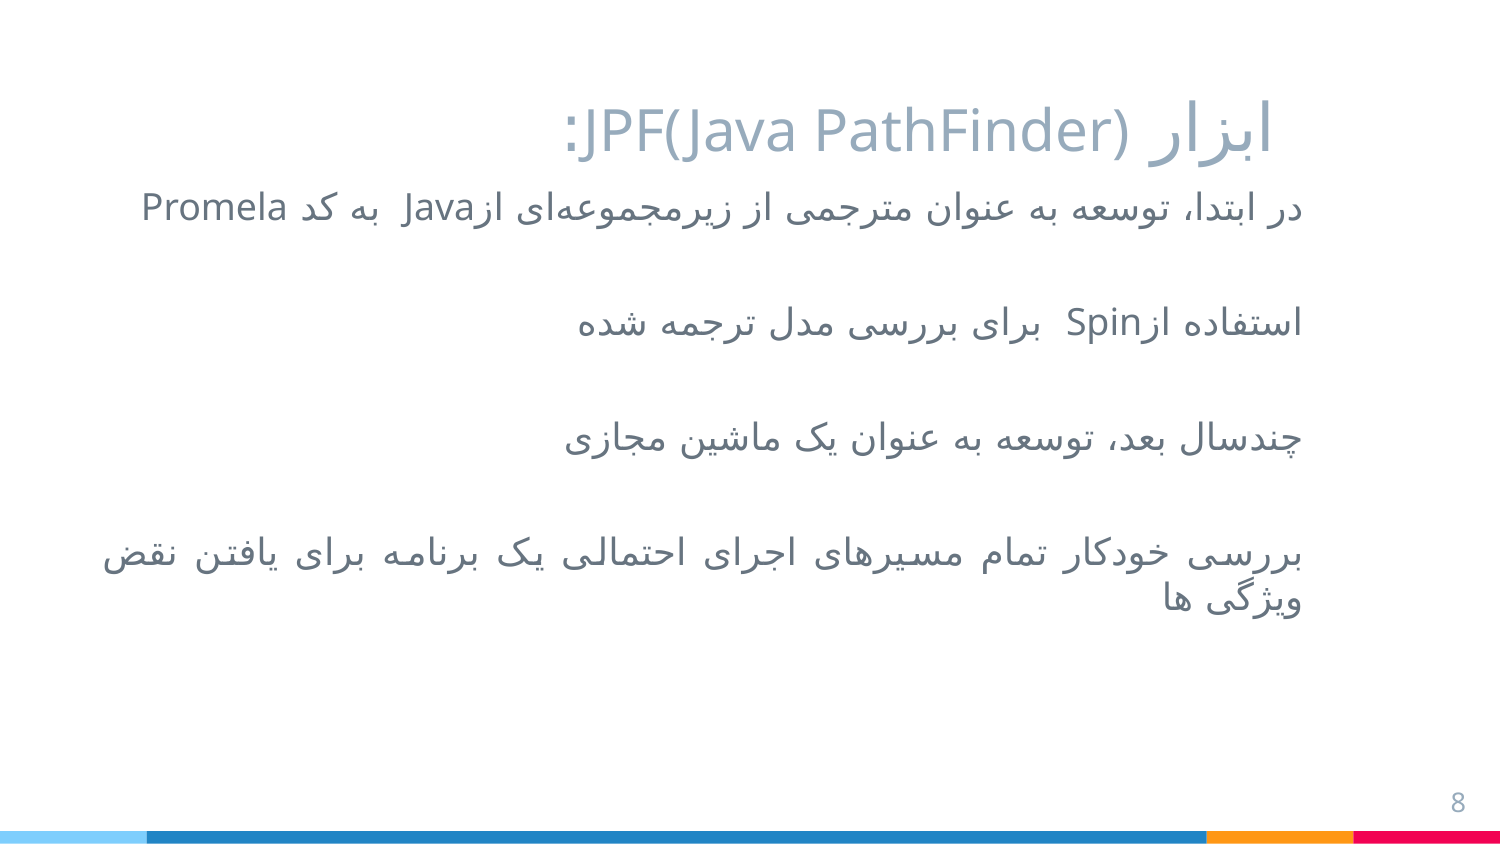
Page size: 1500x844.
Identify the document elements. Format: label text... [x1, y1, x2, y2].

title ابزار JPF(Java PathFinder): [230, 38, 1291, 180]
slide_number 8 [1391, 770, 1482, 822]
list در ابتدا، توسعه به عنوان مترجمی از زیرمجموعه‌ای ازJava به کد Promela استفاده ازSpin برای بررسی مدل ترجمه شده چندسال بعد، توسعه به عنوان یک ماشین مجازی بررسی خودکار تمام مسیرهای اجرای احتمالی یک برنامه برای یافتن نقض ویژگی ها [82, 167, 1375, 827]
